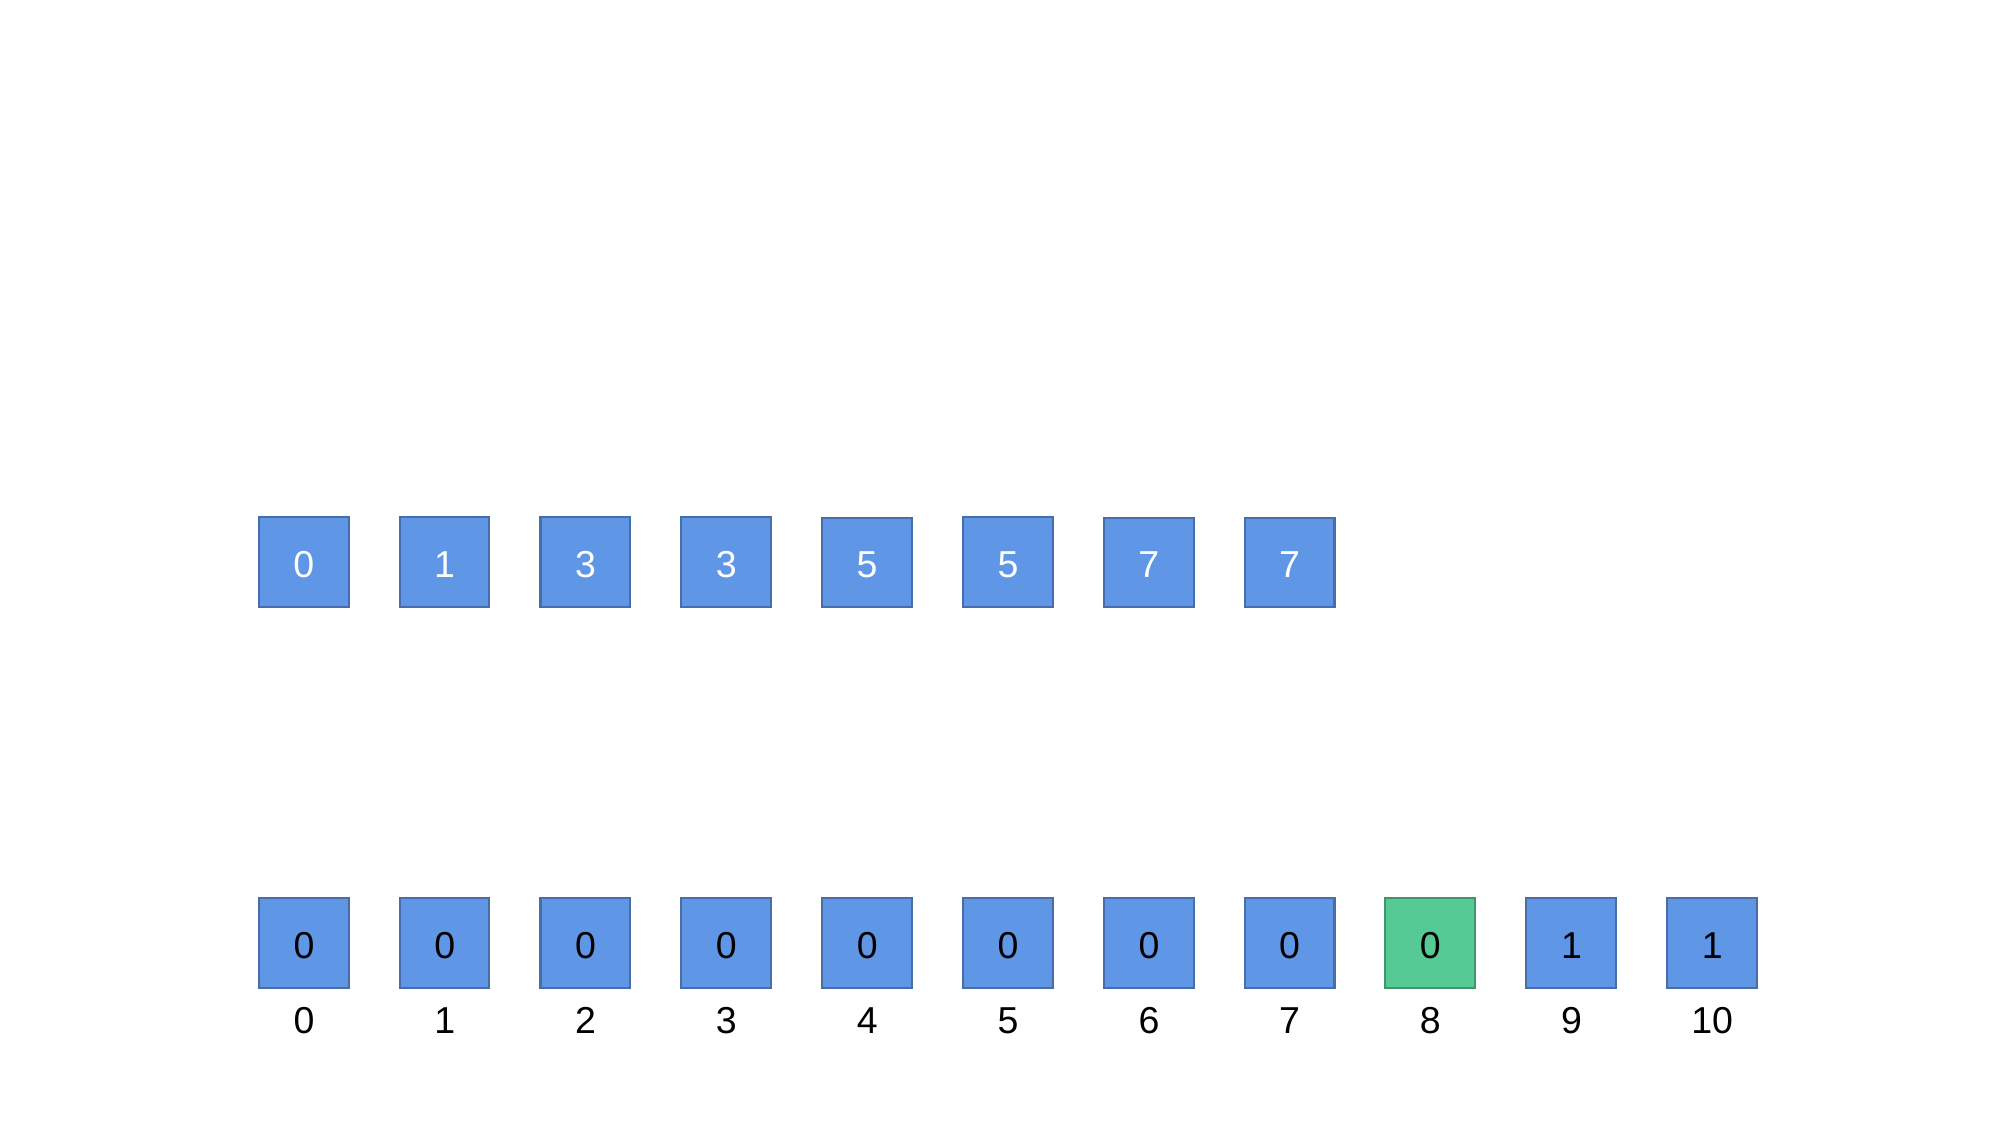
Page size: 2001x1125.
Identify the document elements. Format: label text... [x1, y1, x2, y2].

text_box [1385, 898, 1476, 1049]
text_box 1 [399, 516, 490, 608]
text_box 5 [962, 516, 1054, 608]
text_box 0 [540, 913, 631, 973]
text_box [1526, 898, 1617, 1049]
text_box 4 [822, 988, 912, 1049]
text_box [962, 898, 1053, 1049]
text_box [1667, 898, 1757, 1049]
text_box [681, 898, 772, 1049]
text_box [539, 897, 631, 989]
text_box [399, 898, 490, 1049]
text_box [258, 898, 349, 1049]
text_box 0 [822, 913, 912, 973]
text_box 3 [539, 516, 631, 608]
text_box 7 [1244, 517, 1336, 608]
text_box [1103, 898, 1194, 1049]
text_box [821, 897, 913, 989]
text_box 5 [821, 517, 913, 608]
text_box 7 [1103, 517, 1195, 608]
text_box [1244, 898, 1335, 1049]
text_box 2 [540, 988, 631, 1049]
text_box 0 [258, 516, 350, 608]
text_box 3 [680, 516, 772, 608]
